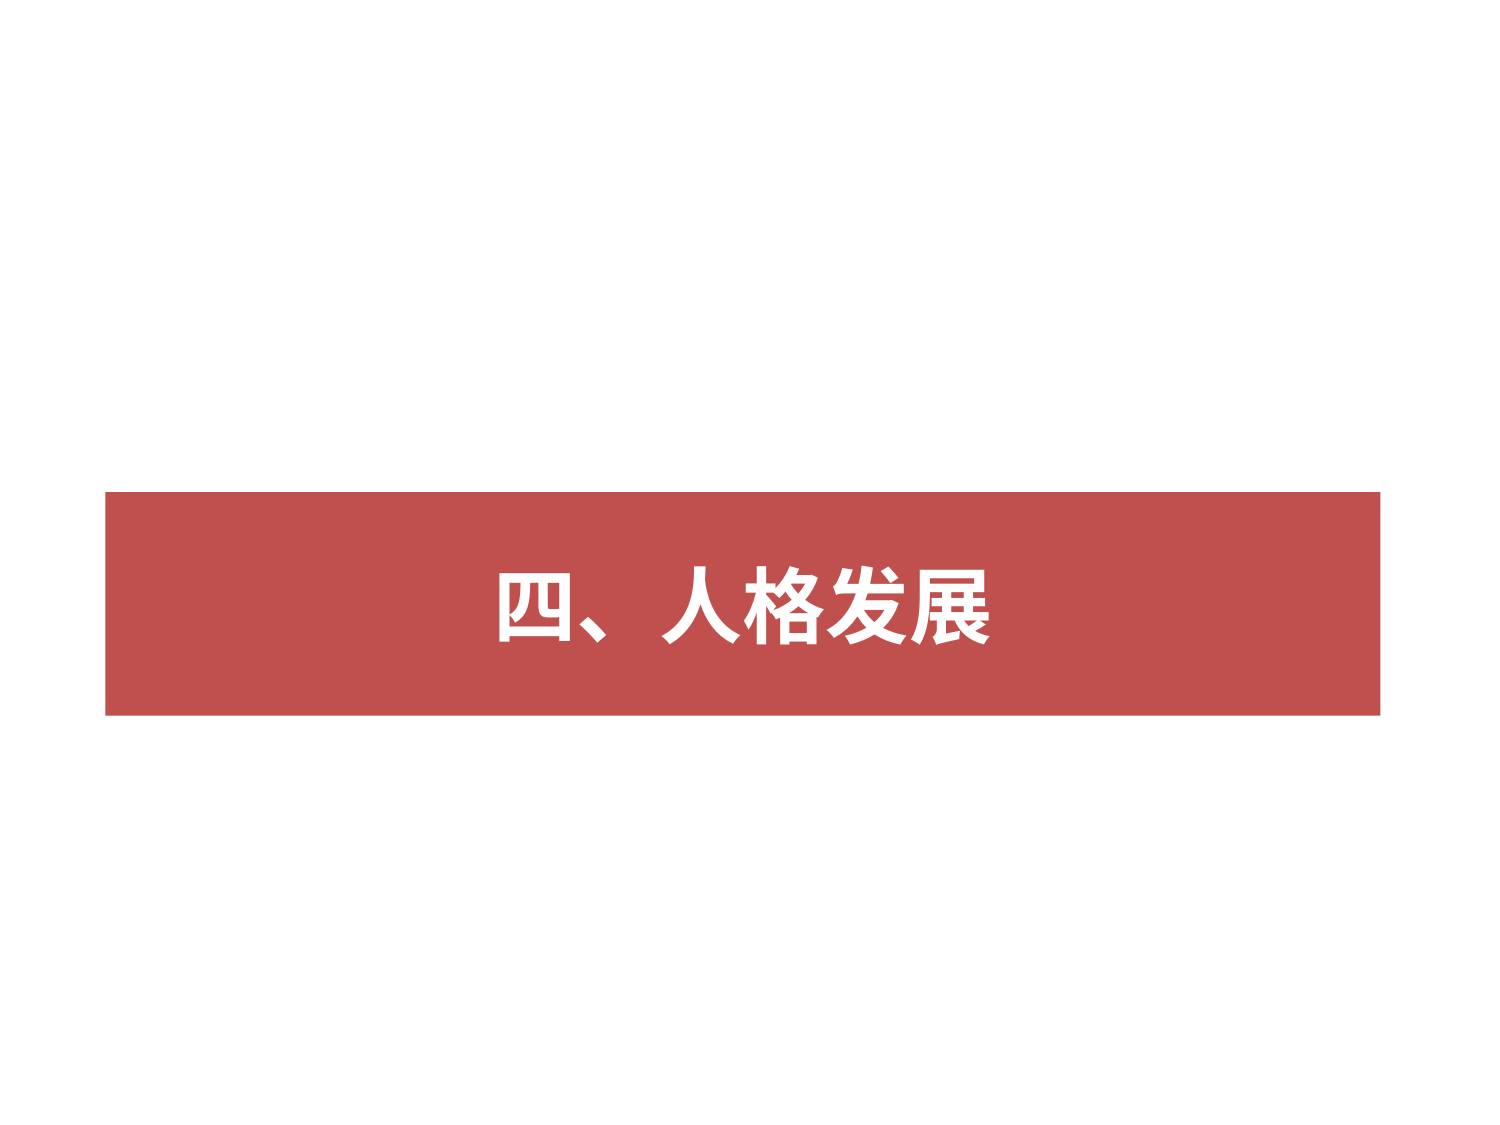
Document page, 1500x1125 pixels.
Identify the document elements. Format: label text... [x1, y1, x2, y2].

title 四、人格发展 [105, 492, 1381, 716]
